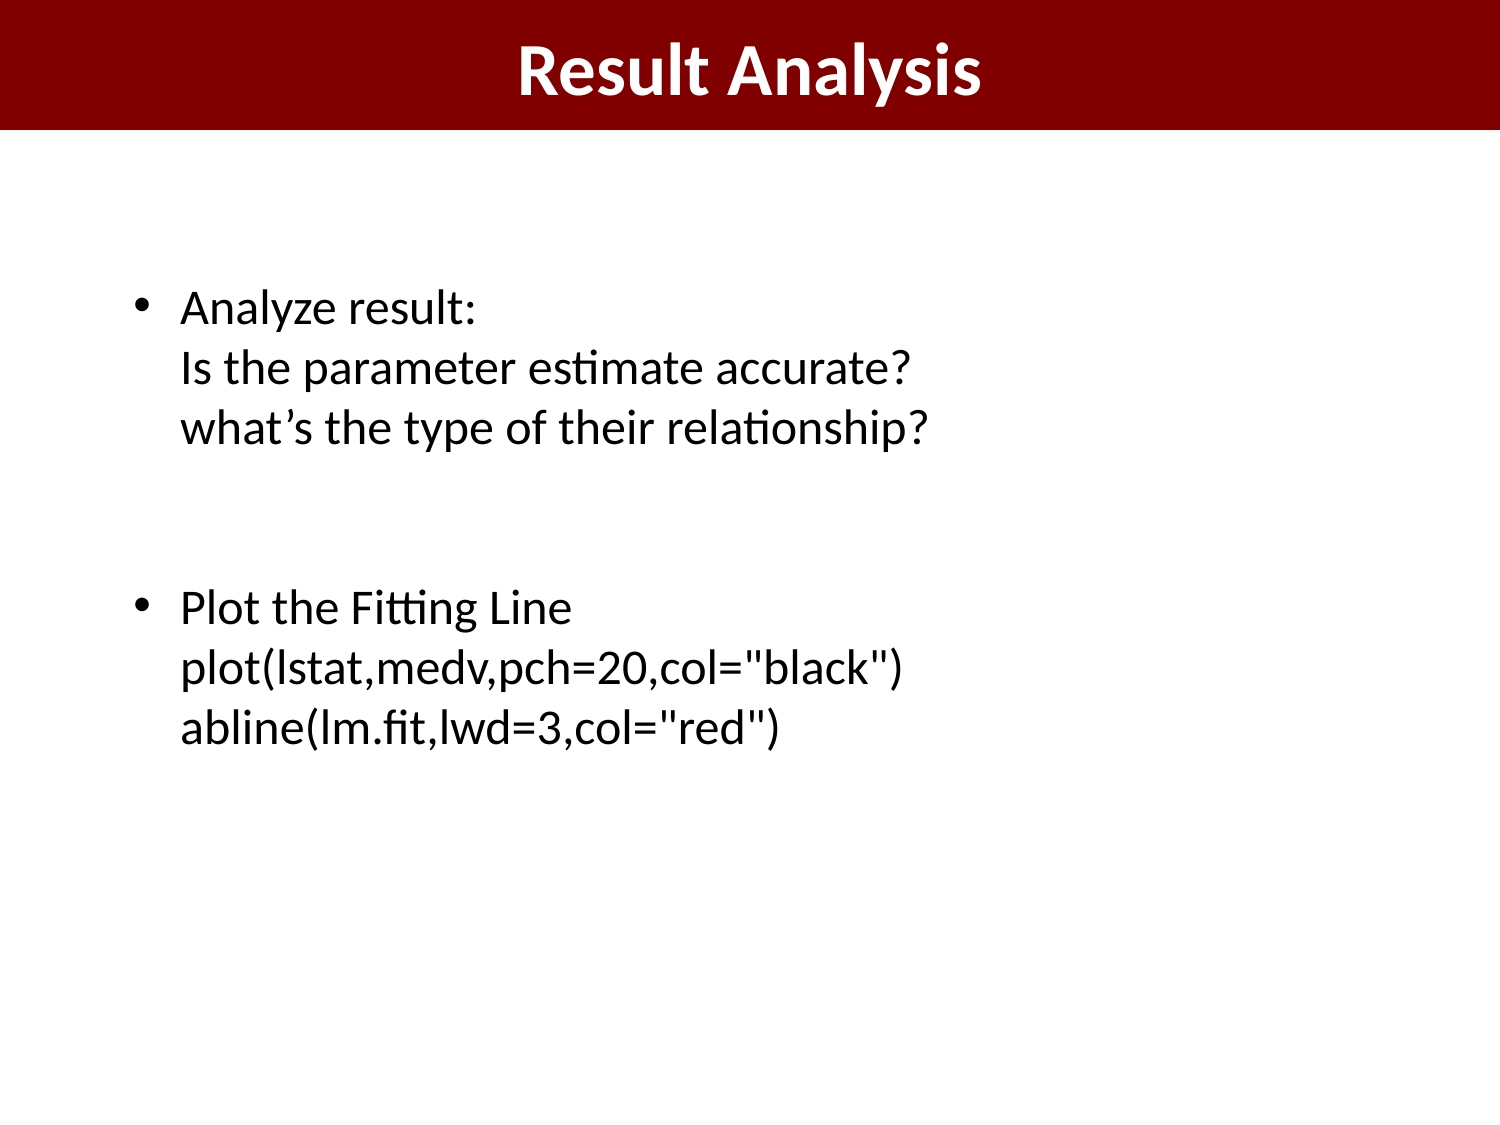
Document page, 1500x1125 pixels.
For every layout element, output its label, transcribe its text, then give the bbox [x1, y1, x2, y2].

text_box Analyze result: Is the parameter estimate accurate? what’s the type of their relationship? Plot the Fitting Line plot(lstat,medv,pch=20,col="black") abline(lm.fit,lwd=3,col="red") [118, 267, 1365, 762]
title Result Analysis [0, 0, 1500, 130]
